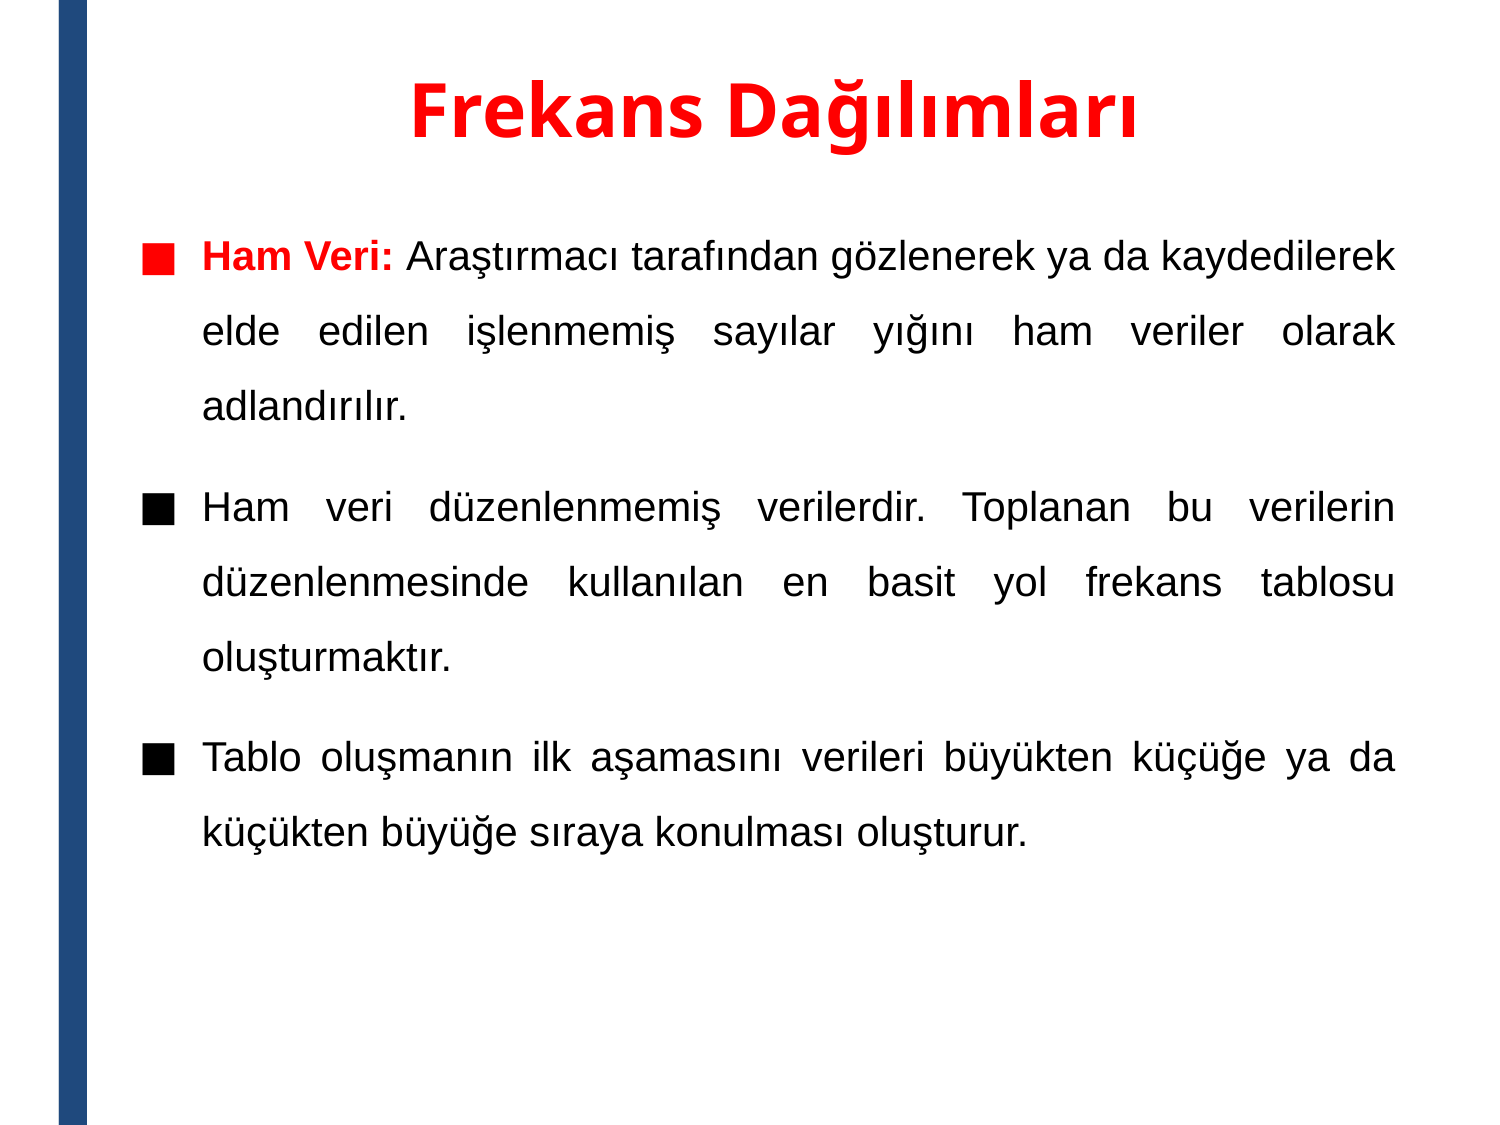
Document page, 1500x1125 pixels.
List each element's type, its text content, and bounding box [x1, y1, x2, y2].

list Ham Veri: Araştırmacı tarafından gözlenerek ya da kaydedilerek elde edilen işlenmemiş sayılar yığını ham veriler olarak adlandırılır. Ham veri düzenlenmemiş verilerdir. Toplanan bu verilerin düzenlenmesinde kullanılan en basit yol frekans tablosu oluşturmaktır. Tablo oluşmanın ilk aşamasını verileri büyükten küçüğe ya da küçükten büyüğe sıraya konulması oluşturur. [123, 196, 1412, 988]
title Frekans Dağılımları [123, 66, 1426, 186]
